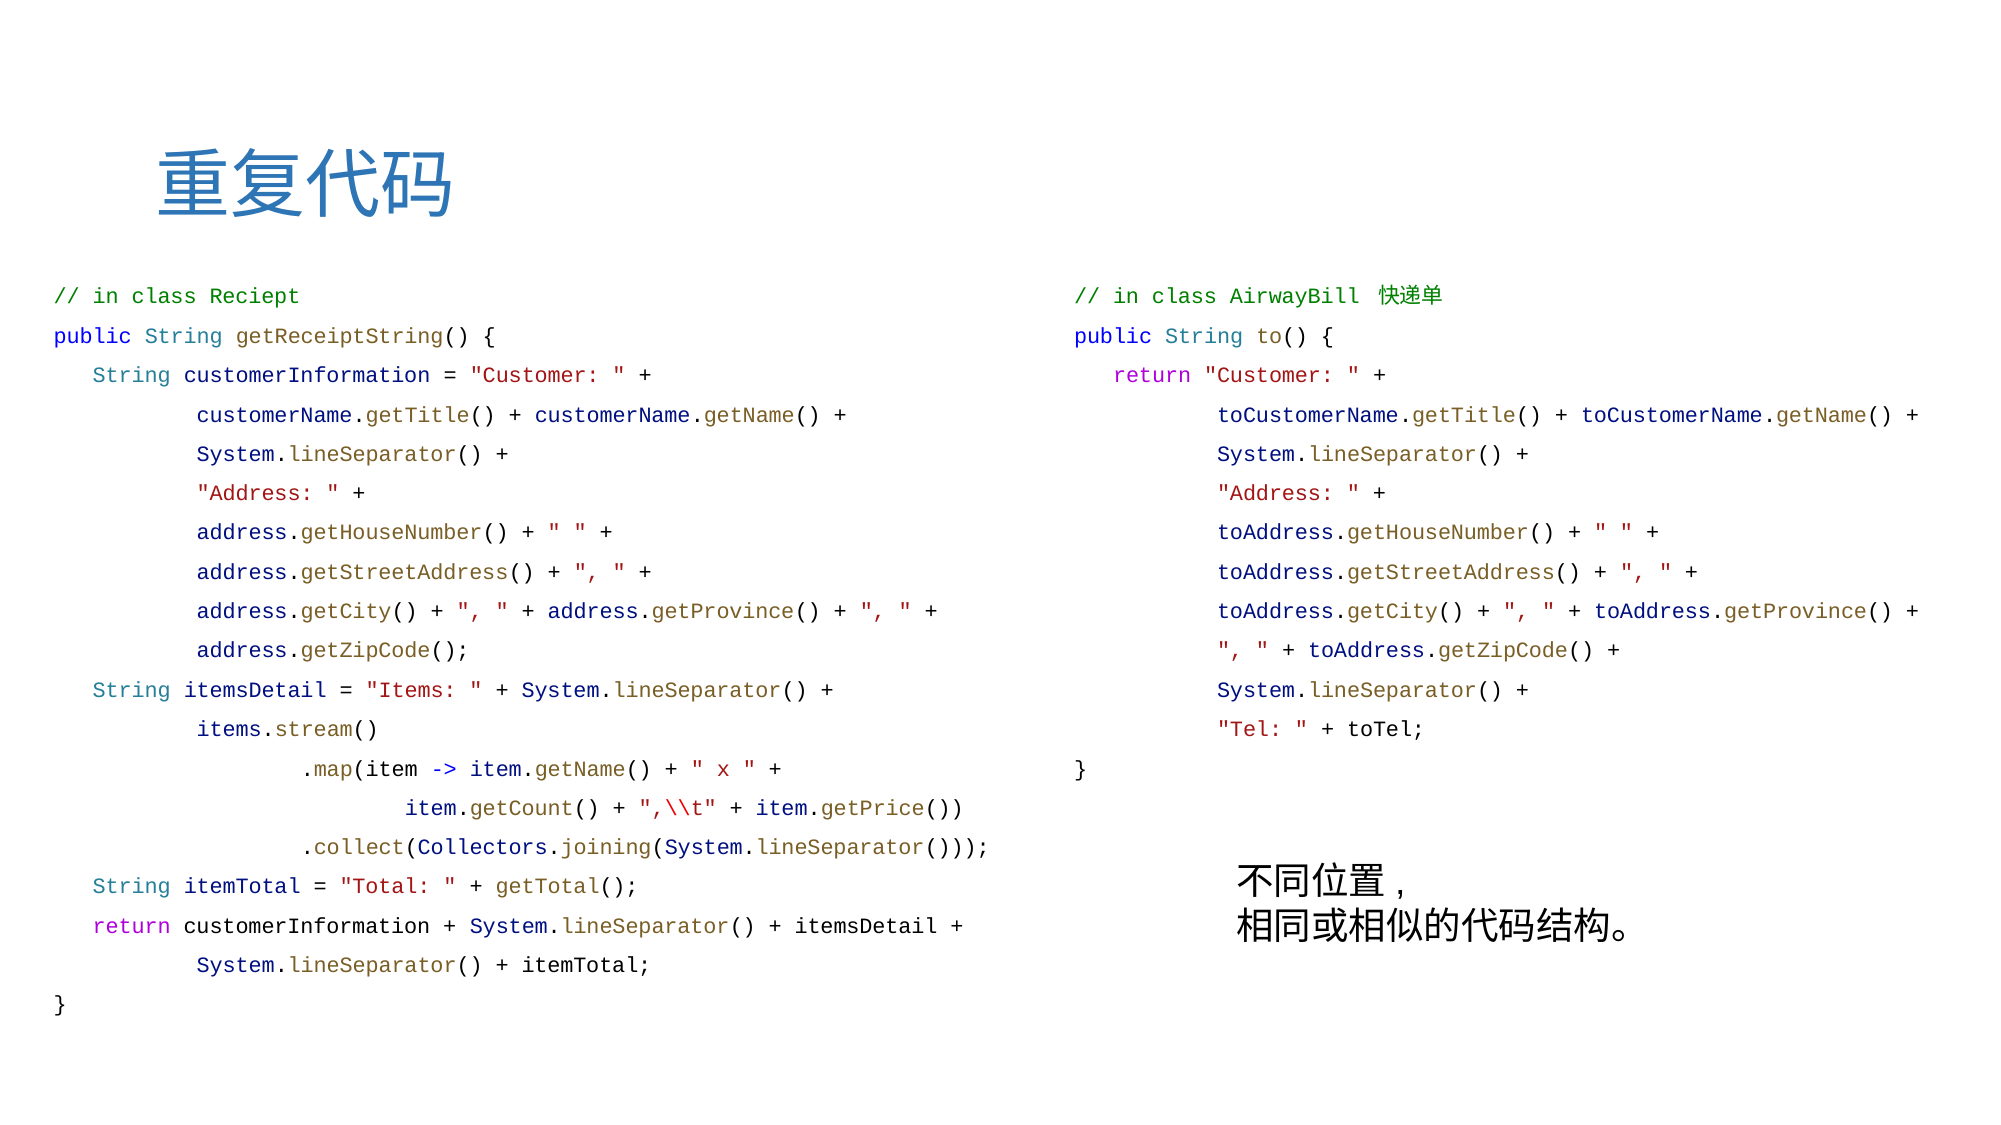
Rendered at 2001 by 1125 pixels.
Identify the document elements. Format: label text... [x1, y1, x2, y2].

text_box // in class Reciept public String getReceiptString() { String customerInformation = "Customer: " + customerName.getTitle() + customerName.getName() + System.lineSeparator() + "Address: " + address.getHouseNumber() + " " + address.getStreetAddress() + ", " + address.getCity() + ", " + address.getProvince() + ", " + address.getZipCode(); String itemsDetail = "Items: " + System.lineSeparator() + items.stream() .map(item -> item.getName() + " x " + item.getCount() + ",\\t" + item.getPrice()) .collect(Collectors.joining(System.lineSeparator())); String itemTotal = "Total: " + getTotal(); return customerInformation + System.lineSeparator() + itemsDetail + System.lineSeparator() + itemTotal; } [38, 254, 1048, 1032]
text_box 重复代码 [140, 128, 800, 234]
text_box // in class AirwayBill 快递单 public String to() { return "Customer: " + toCustomerName.getTitle() + toCustomerName.getName() + System.lineSeparator() + "Address: " + toAddress.getHouseNumber() + " " + toAddress.getStreetAddress() + ", " + toAddress.getCity() + ", " + toAddress.getProvince() + ", " + toAddress.getZipCode() + System.lineSeparator() + "Tel: " + toTel; } [1059, 254, 1963, 796]
text_box 不同位置, 相同或相似的代码结构。 [1221, 842, 1714, 963]
